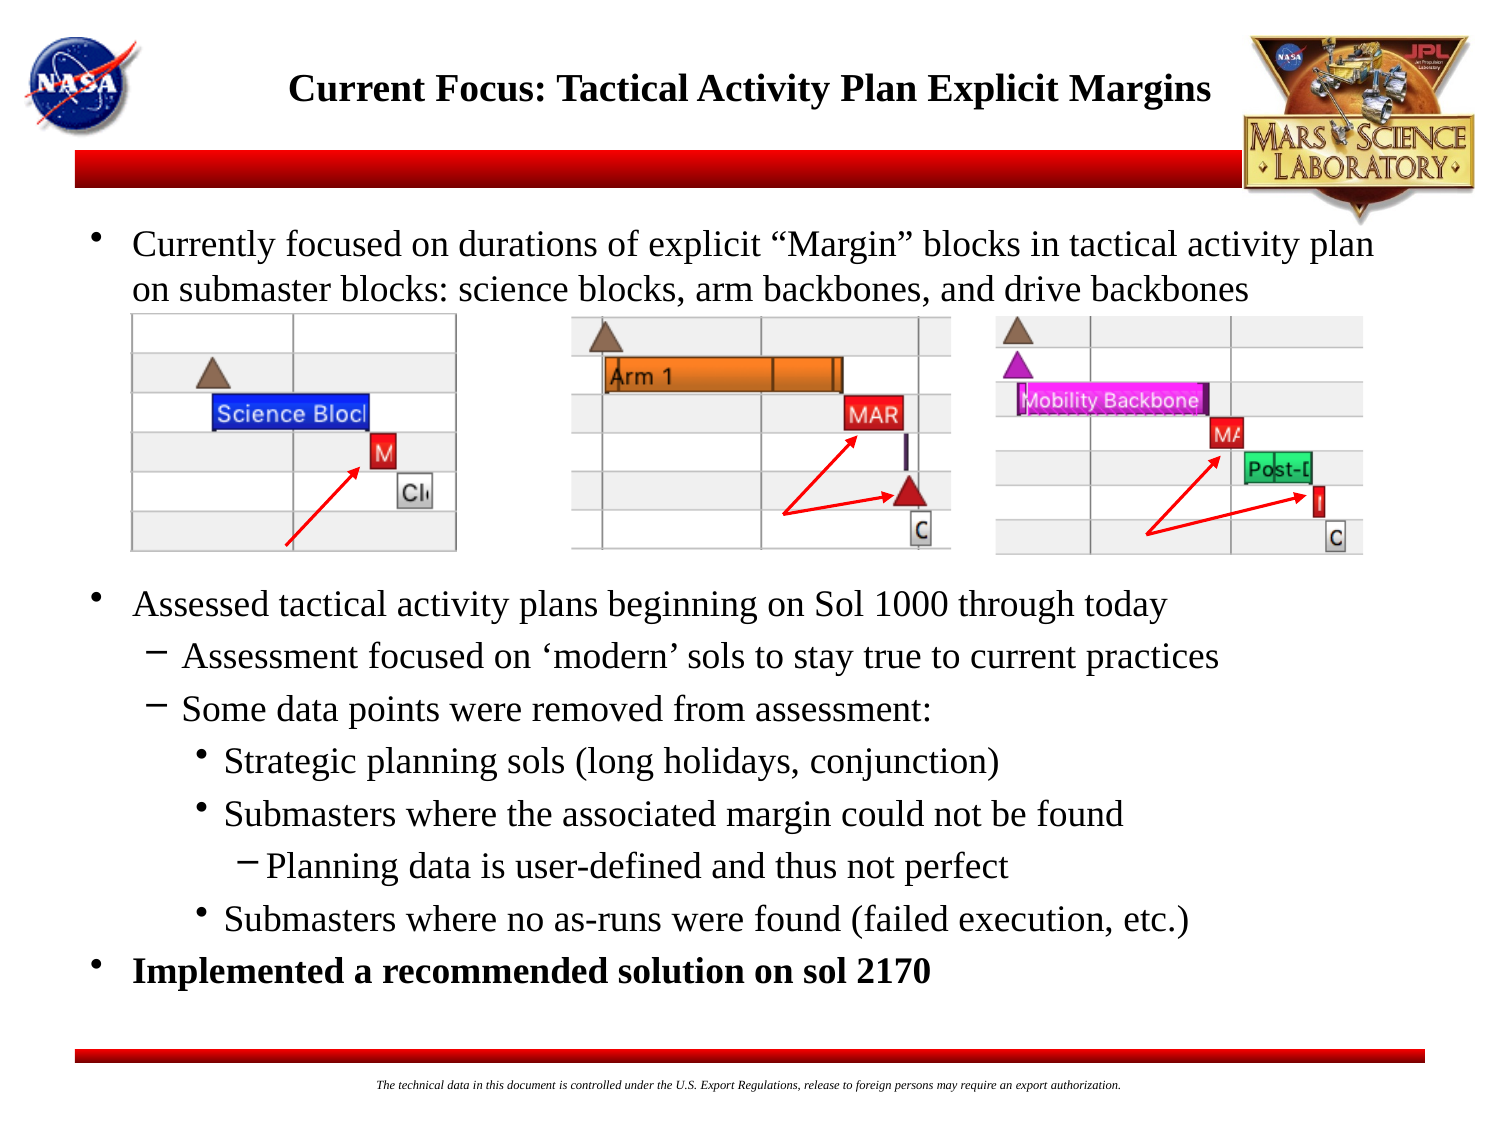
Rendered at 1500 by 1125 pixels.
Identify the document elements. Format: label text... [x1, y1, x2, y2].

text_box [285, 466, 361, 546]
picture [1242, 35, 1475, 226]
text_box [1146, 494, 1307, 535]
picture [24, 37, 133, 140]
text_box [782, 434, 858, 494]
list Currently focused on durations of explicit “Margin” blocks in tactical activity plan on submaster blocks: science blocks, arm backbones, and drive backbones Assessed tactical activity plans beginning on Sol 1000 through today Assessment focused on ‘modern’ sols to stay true to current practices Some data points were removed from assessment: Strategic planning sols (long holidays, conjunction) Submasters where the associated margin could not be found Planning data is user-defined and thus not perfect Submasters where no as-runs were found (failed execution, etc.) Implemented a recommended solution on sol 2170 [75, 211, 1425, 1056]
title Current Focus: Tactical Activity Plan Explicit Margins [133, 26, 1367, 146]
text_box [1145, 455, 1221, 494]
picture [129, 313, 457, 552]
picture [995, 315, 1364, 555]
picture [571, 316, 952, 550]
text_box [782, 494, 895, 515]
